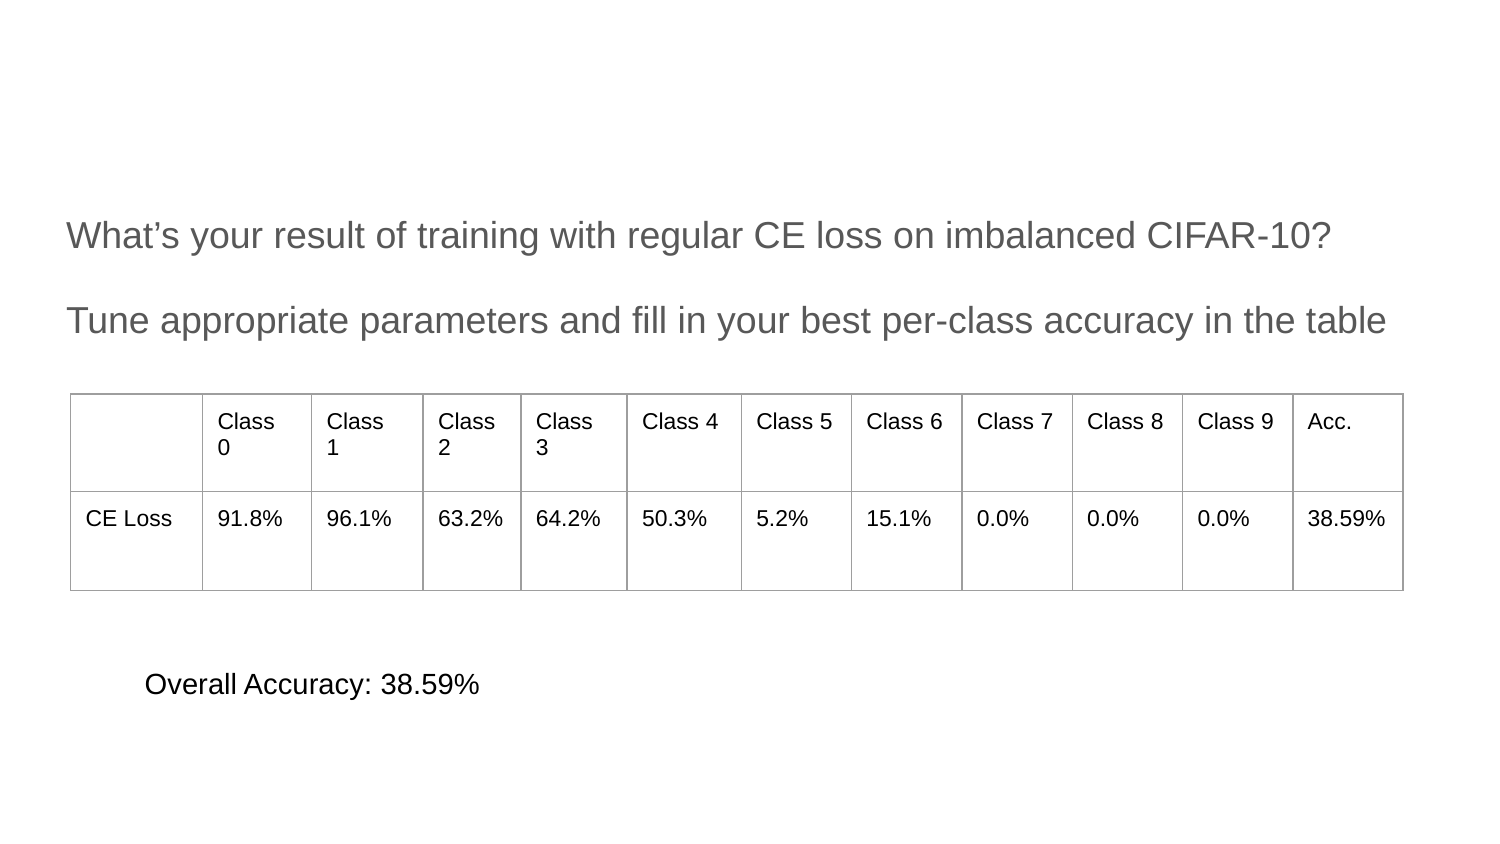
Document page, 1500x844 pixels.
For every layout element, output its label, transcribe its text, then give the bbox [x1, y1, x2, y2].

table_cell 50.3% [628, 492, 741, 590]
table_header Class 2 [424, 395, 520, 491]
table_cell 91.8% [203, 492, 311, 590]
table_cell 15.1% [852, 492, 961, 590]
table_header Class 4 [628, 395, 741, 491]
table_header Class 8 [1073, 395, 1182, 491]
table_cell 63.2% [424, 492, 520, 590]
text_box Overall Accuracy: 38.59% [144, 665, 1421, 701]
table_header Class 0 [203, 395, 311, 491]
table_cell 38.59% [1294, 492, 1402, 590]
table_header Class 5 [742, 395, 851, 491]
table_header Acc. [1294, 395, 1402, 491]
table_cell 0.0% [1183, 492, 1292, 590]
table_header Class 9 [1183, 395, 1292, 491]
list What’s your result of training with regular CE loss on imbalanced CIFAR-10? Tune appropriate parameters and fill in your best per-class accuracy in the table [50, 188, 1450, 750]
table_cell 0.0% [963, 492, 1072, 590]
table_header Class 6 [852, 395, 961, 491]
table_header [71, 395, 202, 491]
table_header Class 3 [522, 395, 626, 491]
table_header Class 1 [312, 395, 422, 491]
table_header Class 7 [963, 395, 1072, 491]
table_cell 64.2% [522, 492, 626, 590]
table_cell CE Loss [71, 492, 202, 590]
table_cell 5.2% [742, 492, 851, 590]
table_cell 96.1% [312, 492, 422, 590]
table_cell 0.0% [1073, 492, 1182, 590]
